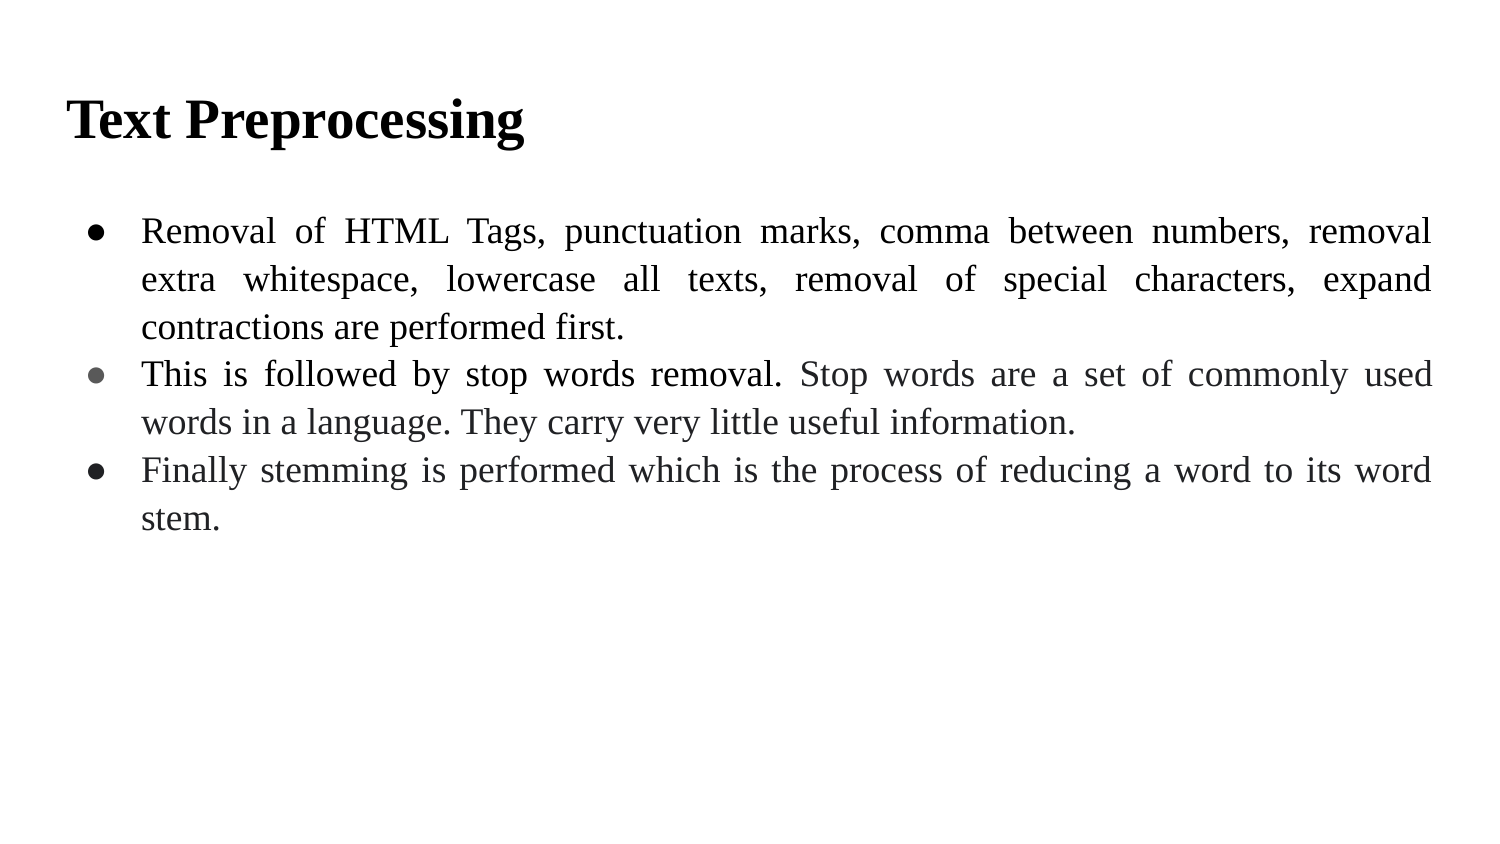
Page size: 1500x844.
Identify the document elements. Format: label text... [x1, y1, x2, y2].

list Removal of HTML Tags, punctuation marks, comma between numbers, removal extra whitespace, lowercase all texts, removal of special characters, expand contractions are performed first. This is followed by stop words removal. Stop words are a set of commonly used words in a language. They carry very little useful information. Finally stemming is performed which is the process of reducing a word to its word stem. [51, 189, 1449, 750]
title Text Preprocessing [51, 72, 1449, 167]
